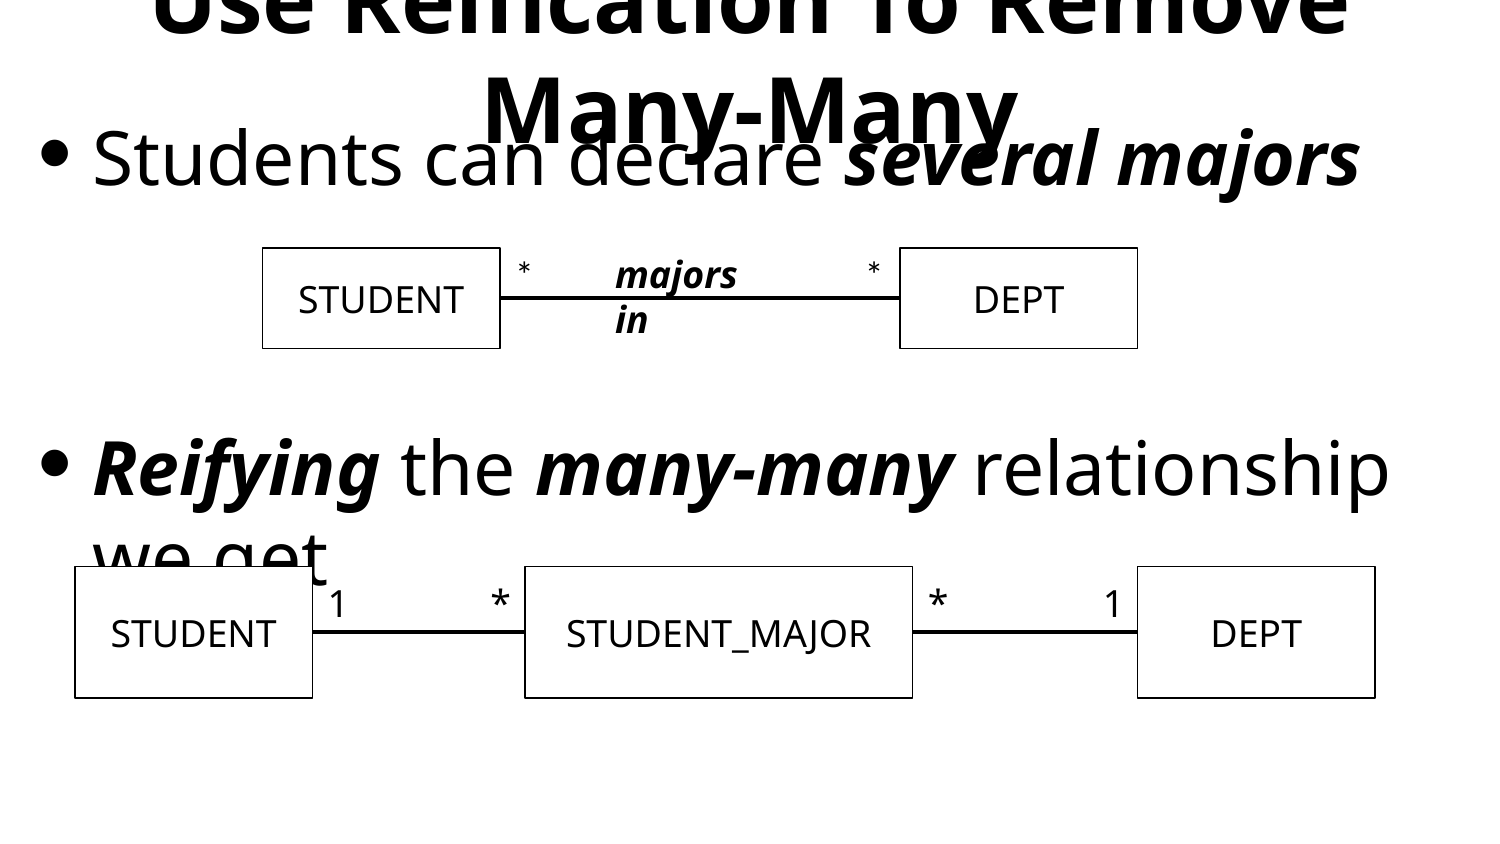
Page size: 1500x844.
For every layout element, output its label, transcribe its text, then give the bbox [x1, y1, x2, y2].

list Students can declare several majors Reifying the many-many relationship we get [21, 103, 1500, 844]
title Use Reification To Remove Many-Many [0, 0, 1500, 104]
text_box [74, 566, 1376, 699]
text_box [262, 243, 1138, 349]
